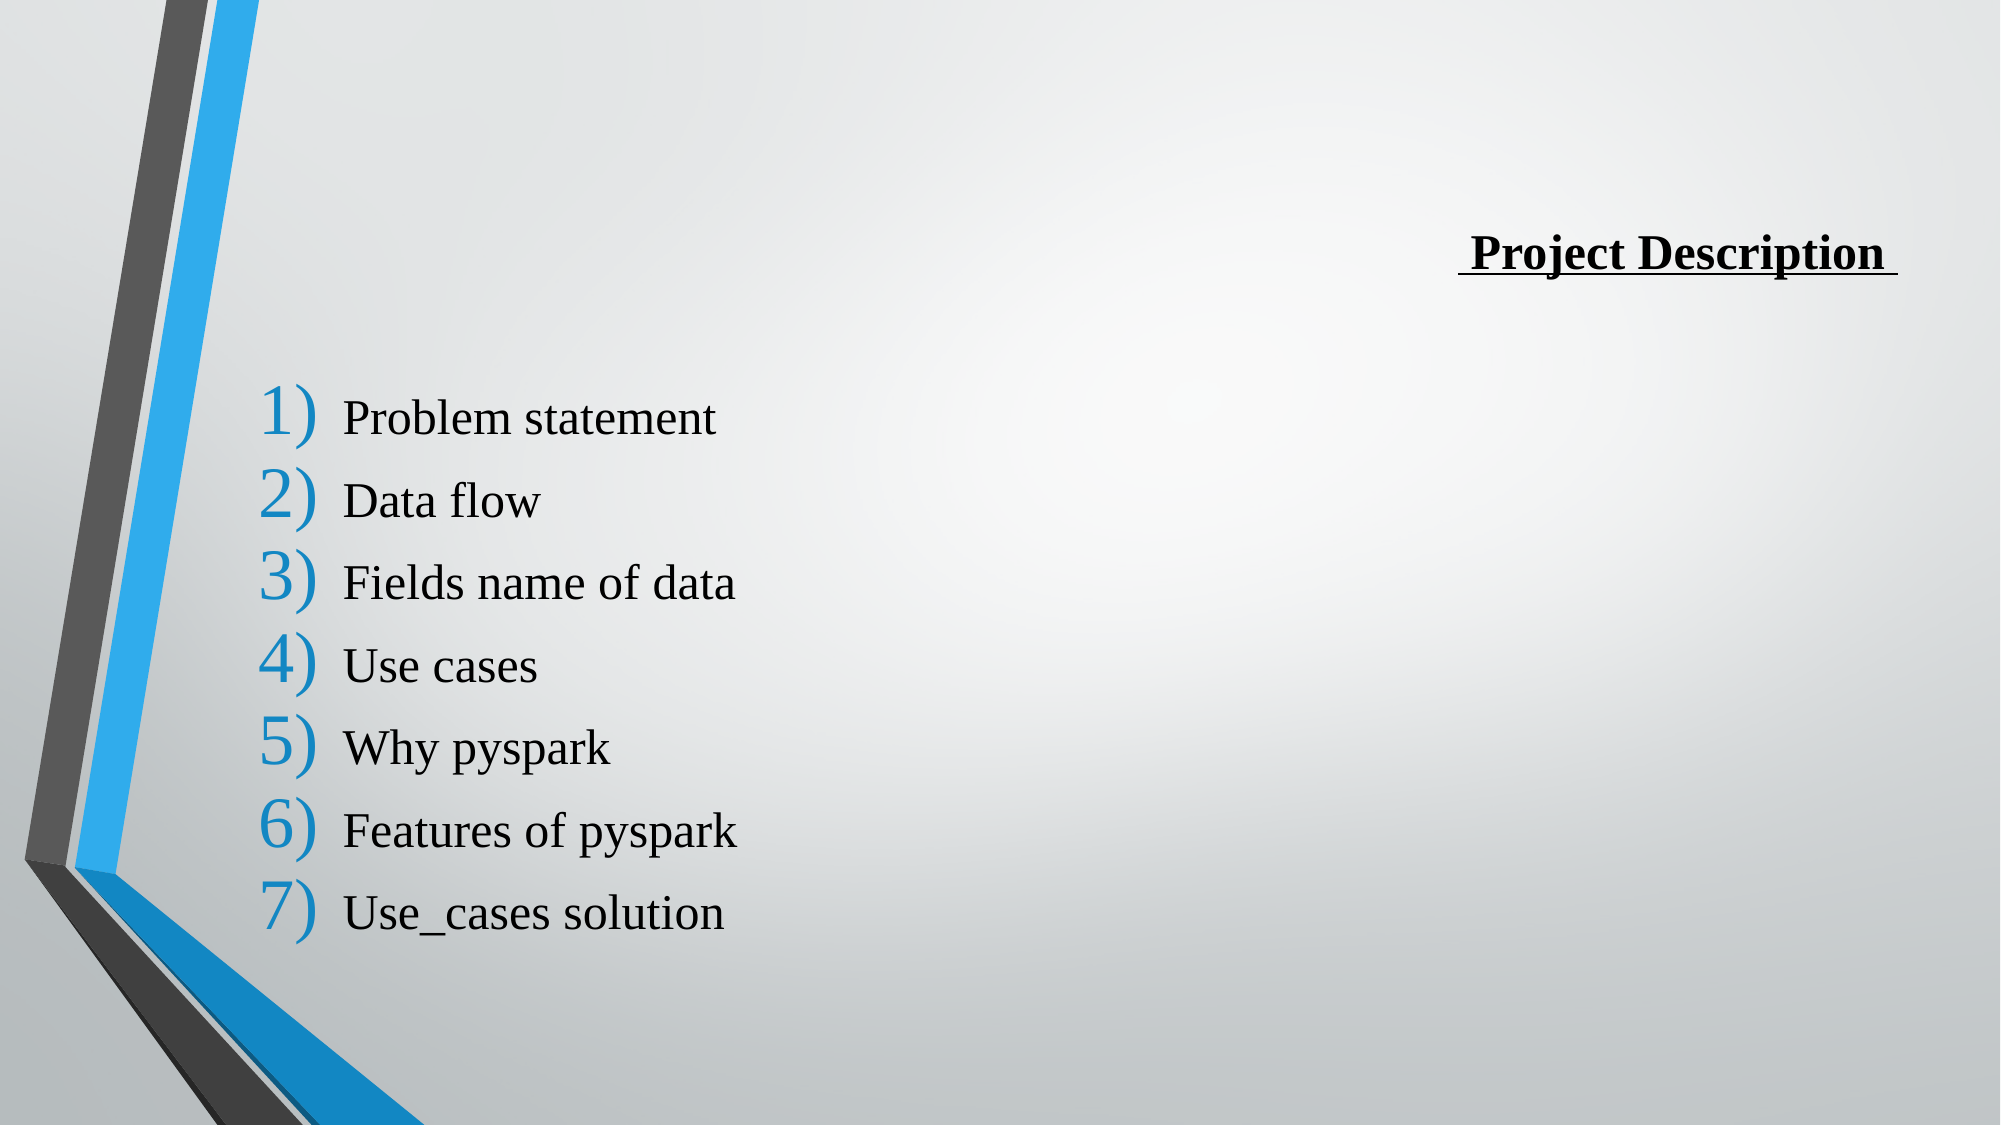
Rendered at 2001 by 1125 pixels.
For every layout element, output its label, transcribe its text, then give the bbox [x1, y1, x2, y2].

list Project Description Problem statement Data flow Fields name of data Use cases Why pyspark Features of pyspark Use_cases solution [243, 220, 1940, 1105]
